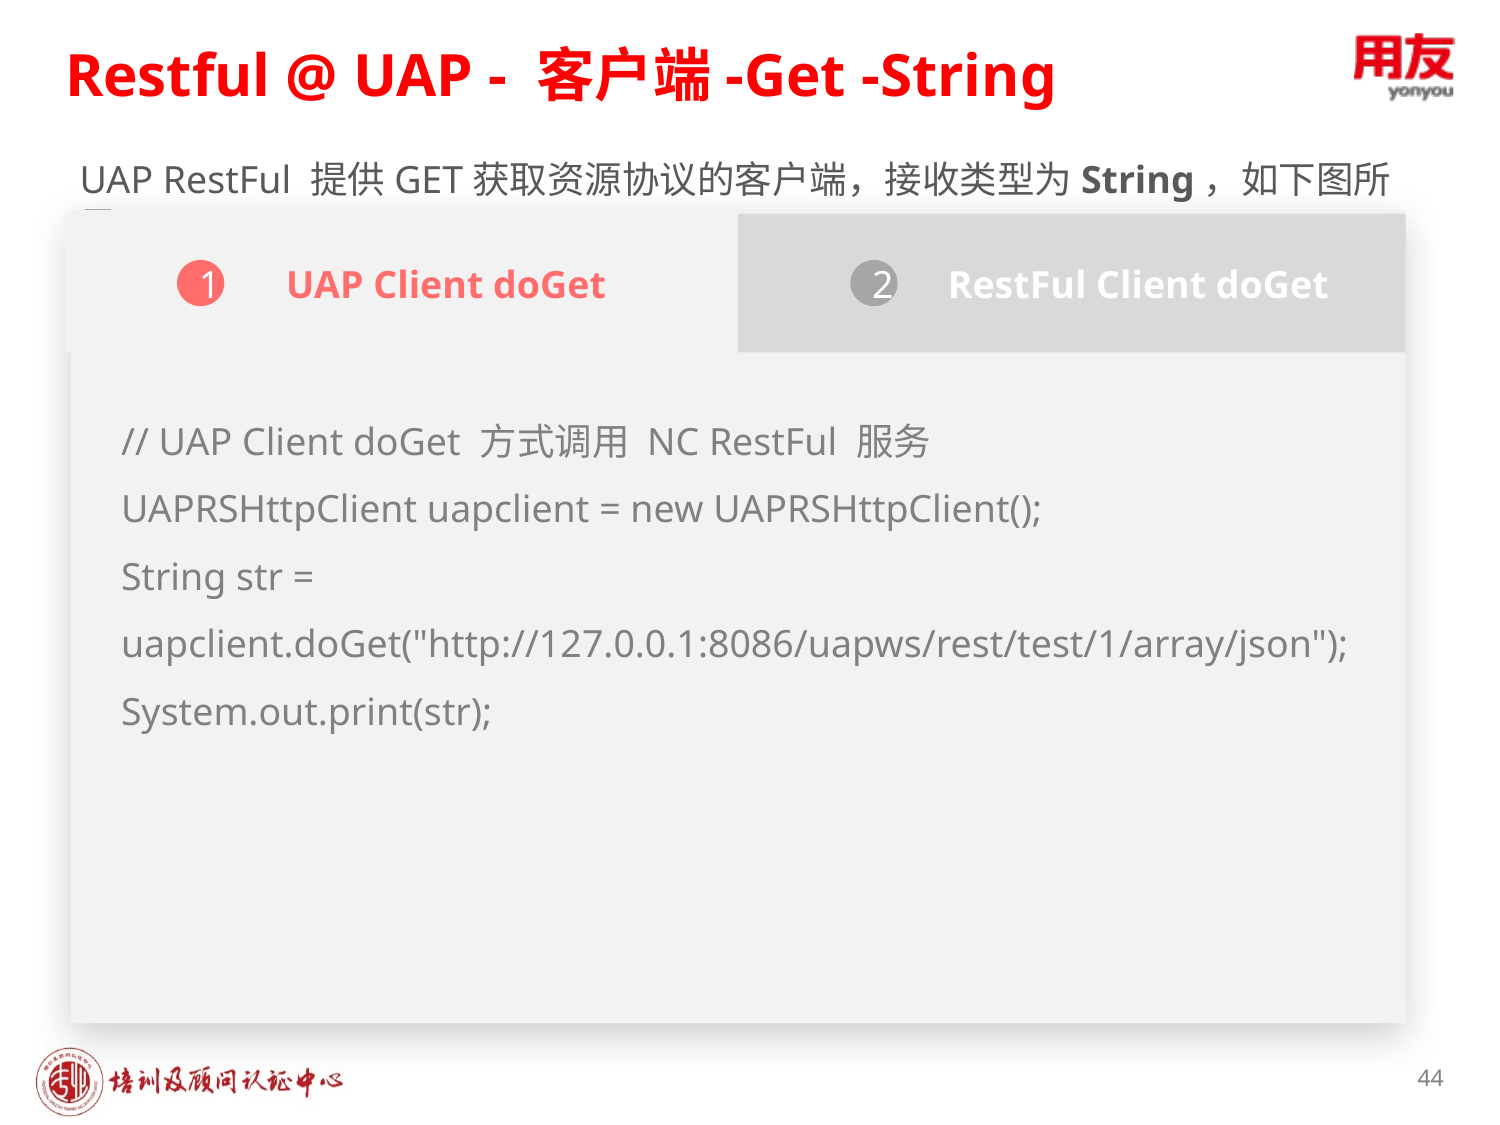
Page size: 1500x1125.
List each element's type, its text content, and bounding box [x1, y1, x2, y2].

text_box UAP RestFul 提供GET获取资源协议的客户端，接收类型为String，如下图所示： [64, 148, 1424, 240]
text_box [64, 209, 1406, 1024]
picture [1354, 33, 1455, 102]
text_box Restful @ UAP - 客户端-Get -String [49, 30, 1263, 156]
picture [33, 1041, 349, 1122]
